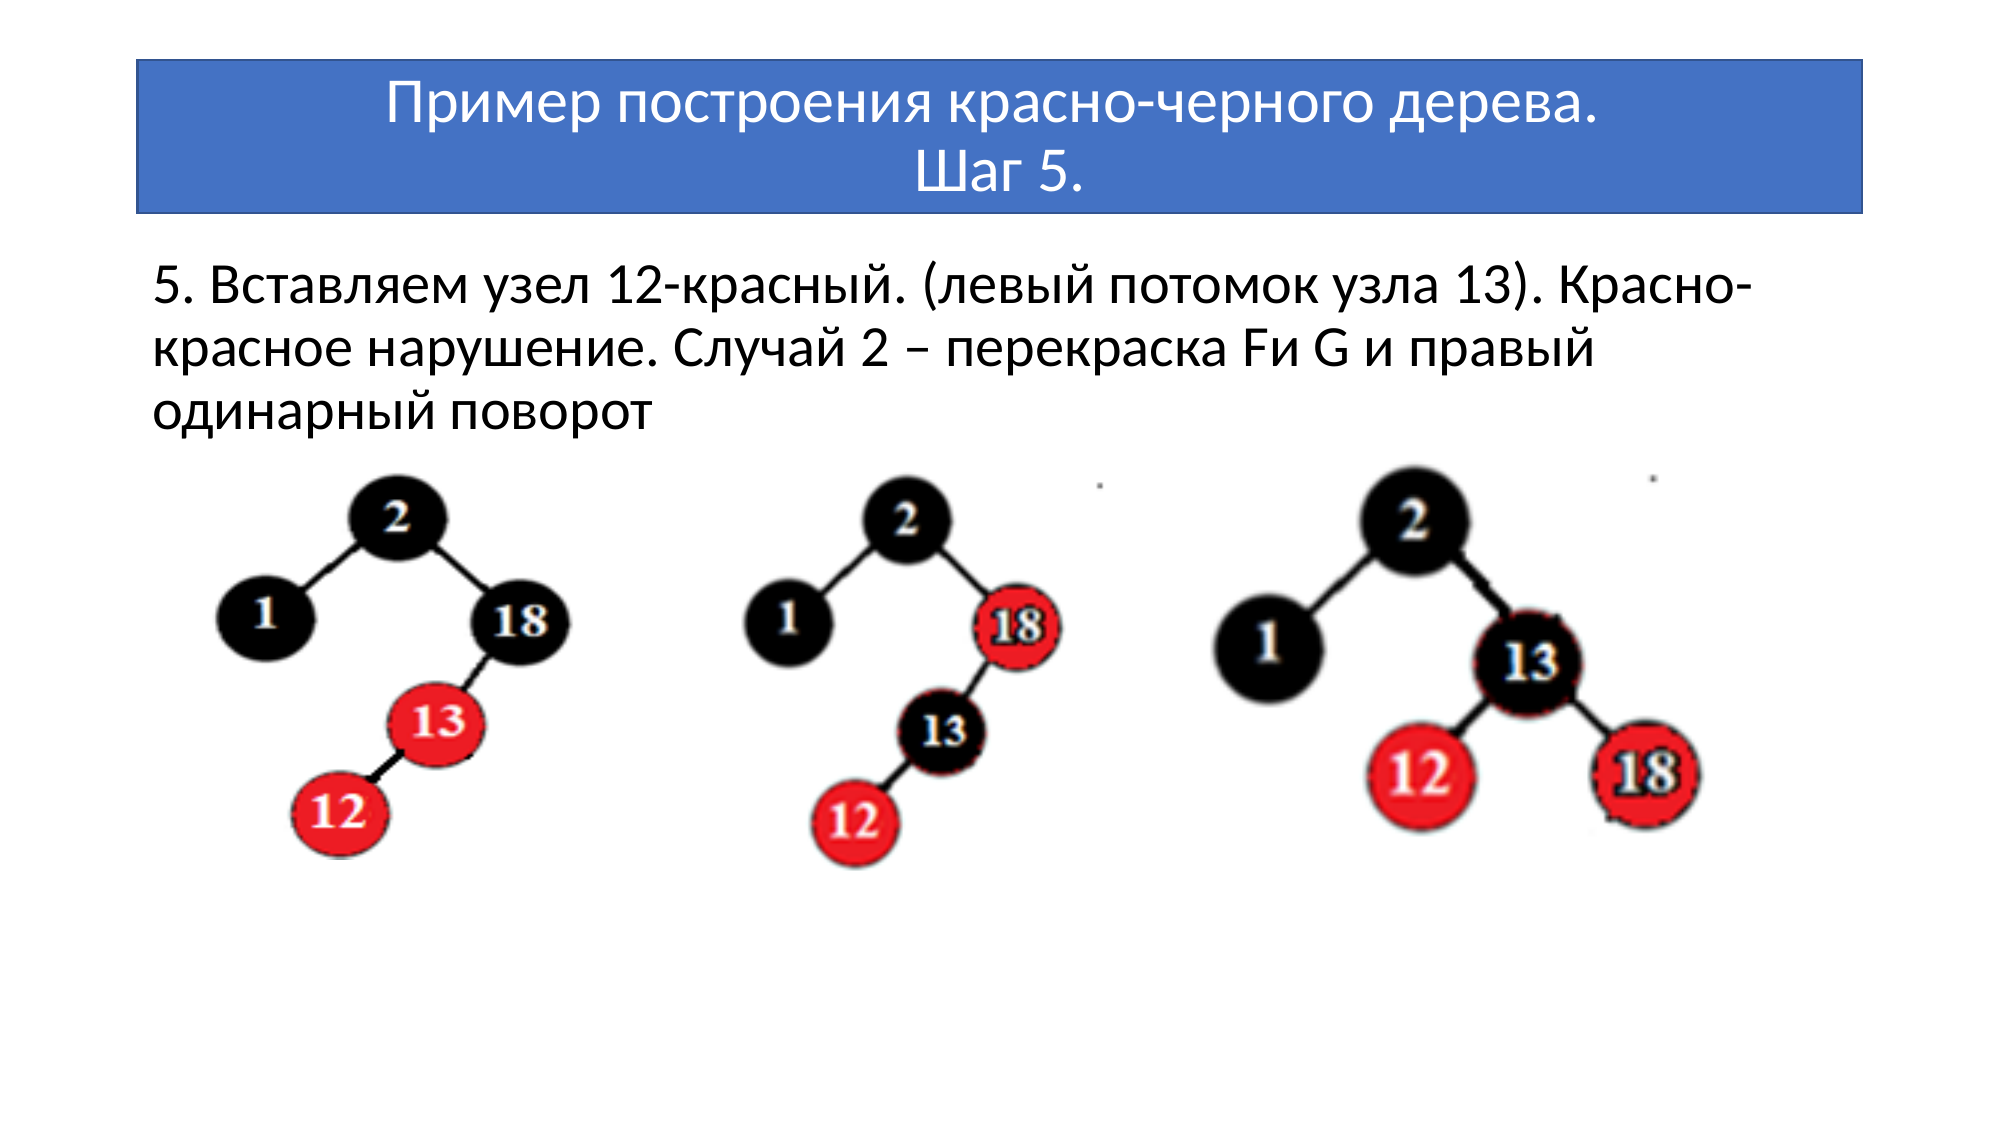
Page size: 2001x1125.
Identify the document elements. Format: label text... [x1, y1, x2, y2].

picture [724, 465, 1106, 887]
list 5. Вставляем узел 12-красный. (левый потомок узла 13). Красно-красное нарушение. Случай 2 – перекраска Fи G и правый одинарный поворот [137, 245, 1863, 730]
picture [190, 464, 642, 860]
picture [1188, 453, 1735, 860]
title Пример построения красно-черного дерева. Шаг 5. [136, 59, 1863, 214]
